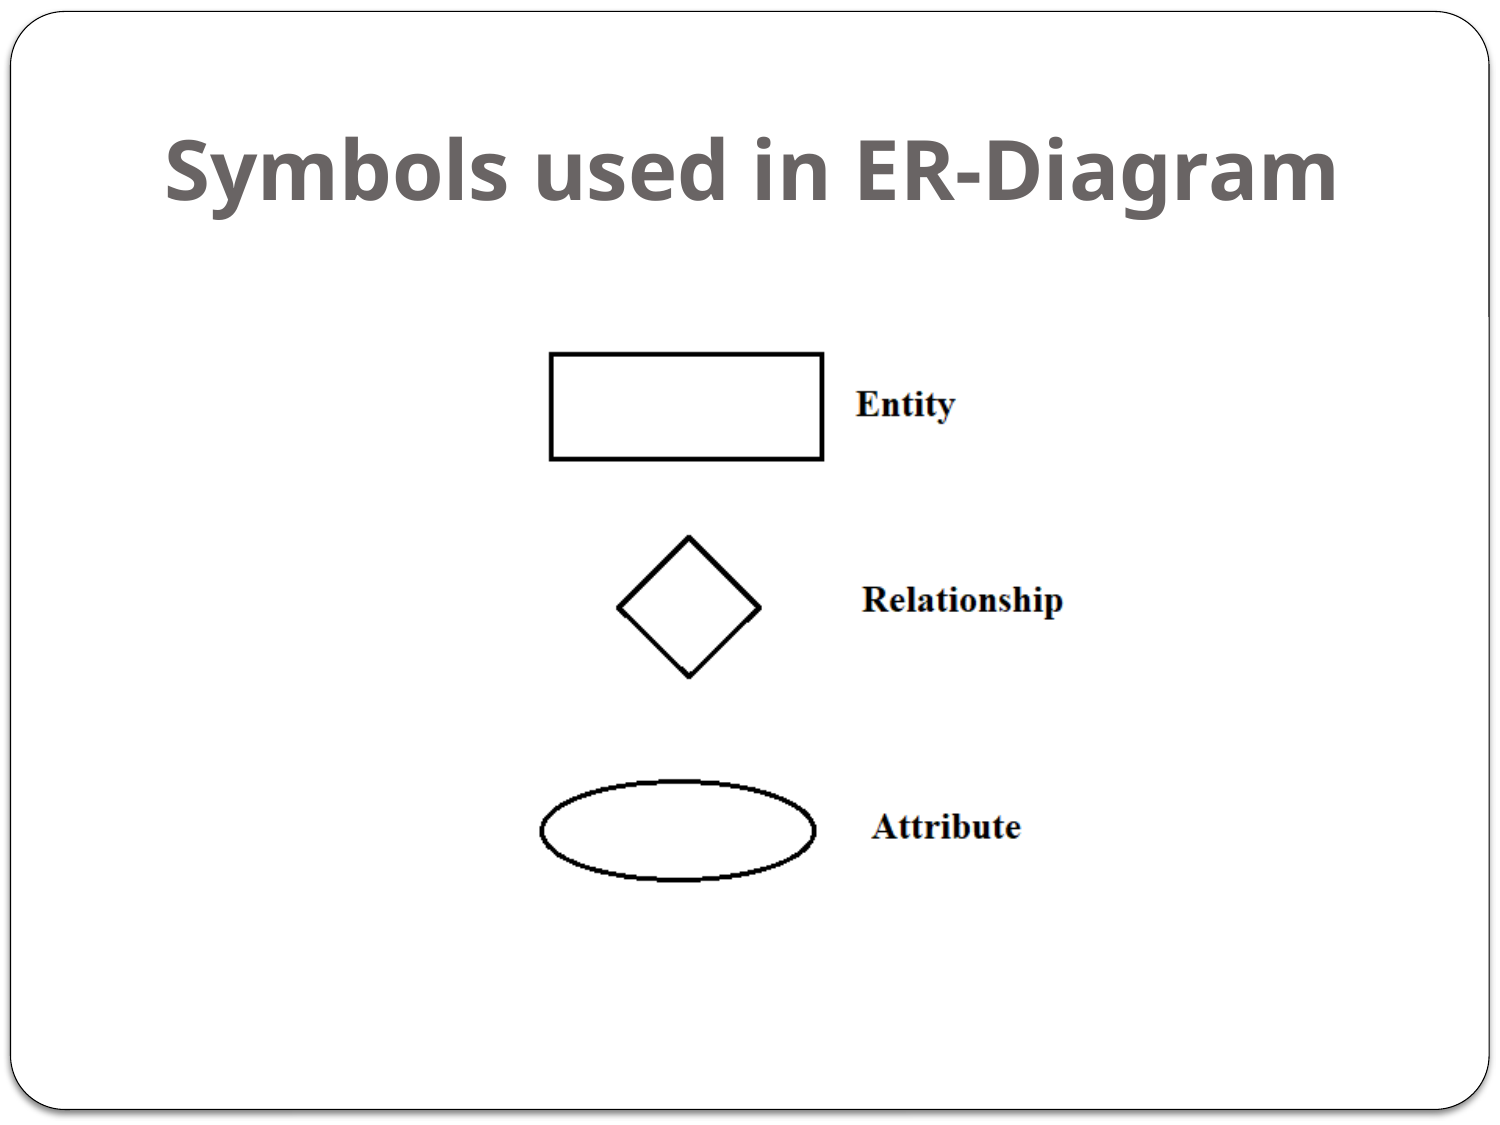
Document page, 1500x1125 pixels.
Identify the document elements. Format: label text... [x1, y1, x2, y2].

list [435, 310, 1140, 915]
title Symbols used in ER-Diagram [150, 45, 1425, 233]
